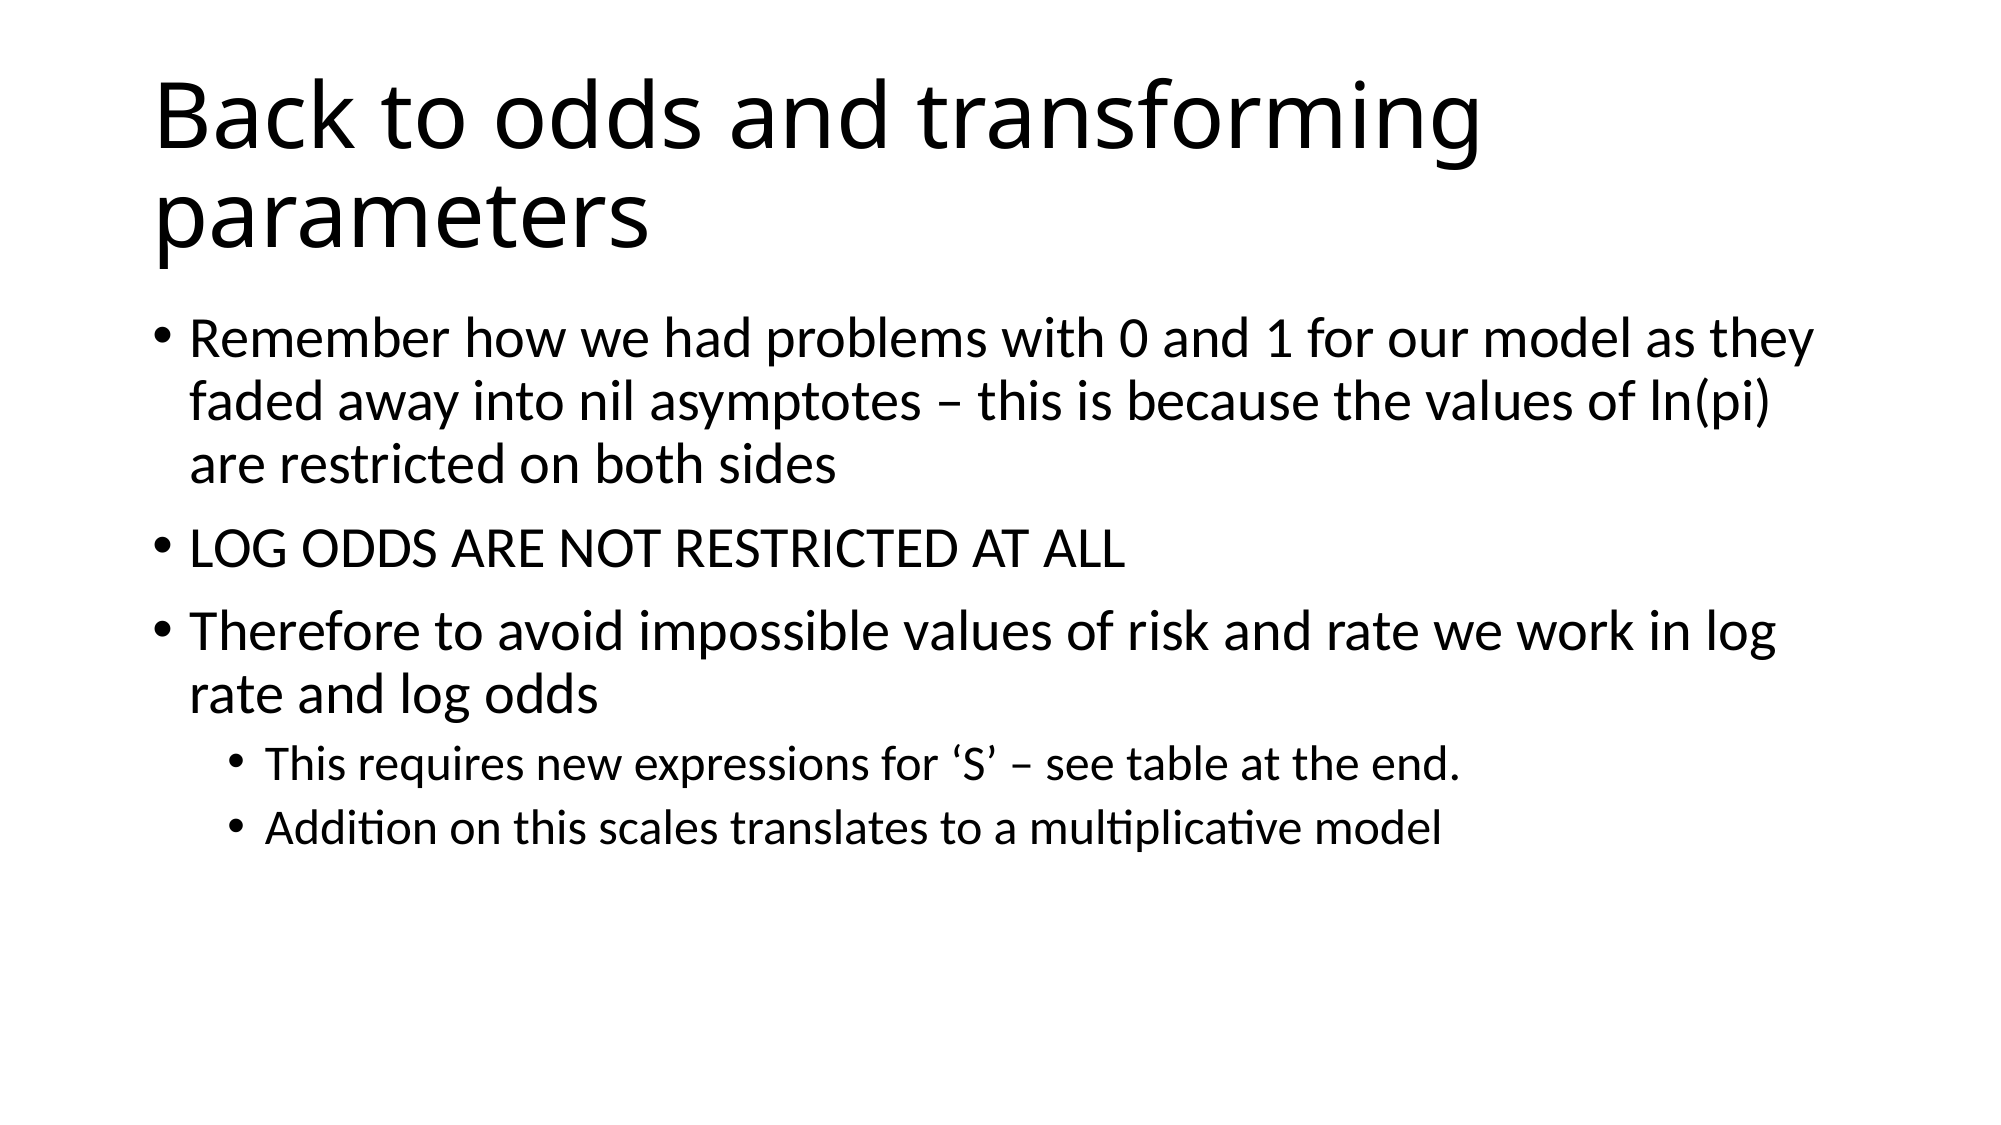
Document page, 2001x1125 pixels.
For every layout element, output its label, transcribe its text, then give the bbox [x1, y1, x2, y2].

list Remember how we had problems with 0 and 1 for our model as they faded away into nil asymptotes – this is because the values of ln(pi) are restricted on both sides LOG ODDS ARE NOT RESTRICTED AT ALL Therefore to avoid impossible values of risk and rate we work in log rate and log odds This requires new expressions for ‘S’ – see table at the end. Addition on this scales translates to a multiplicative model [137, 299, 1863, 1014]
title Back to odds and transforming parameters [137, 59, 1863, 278]
